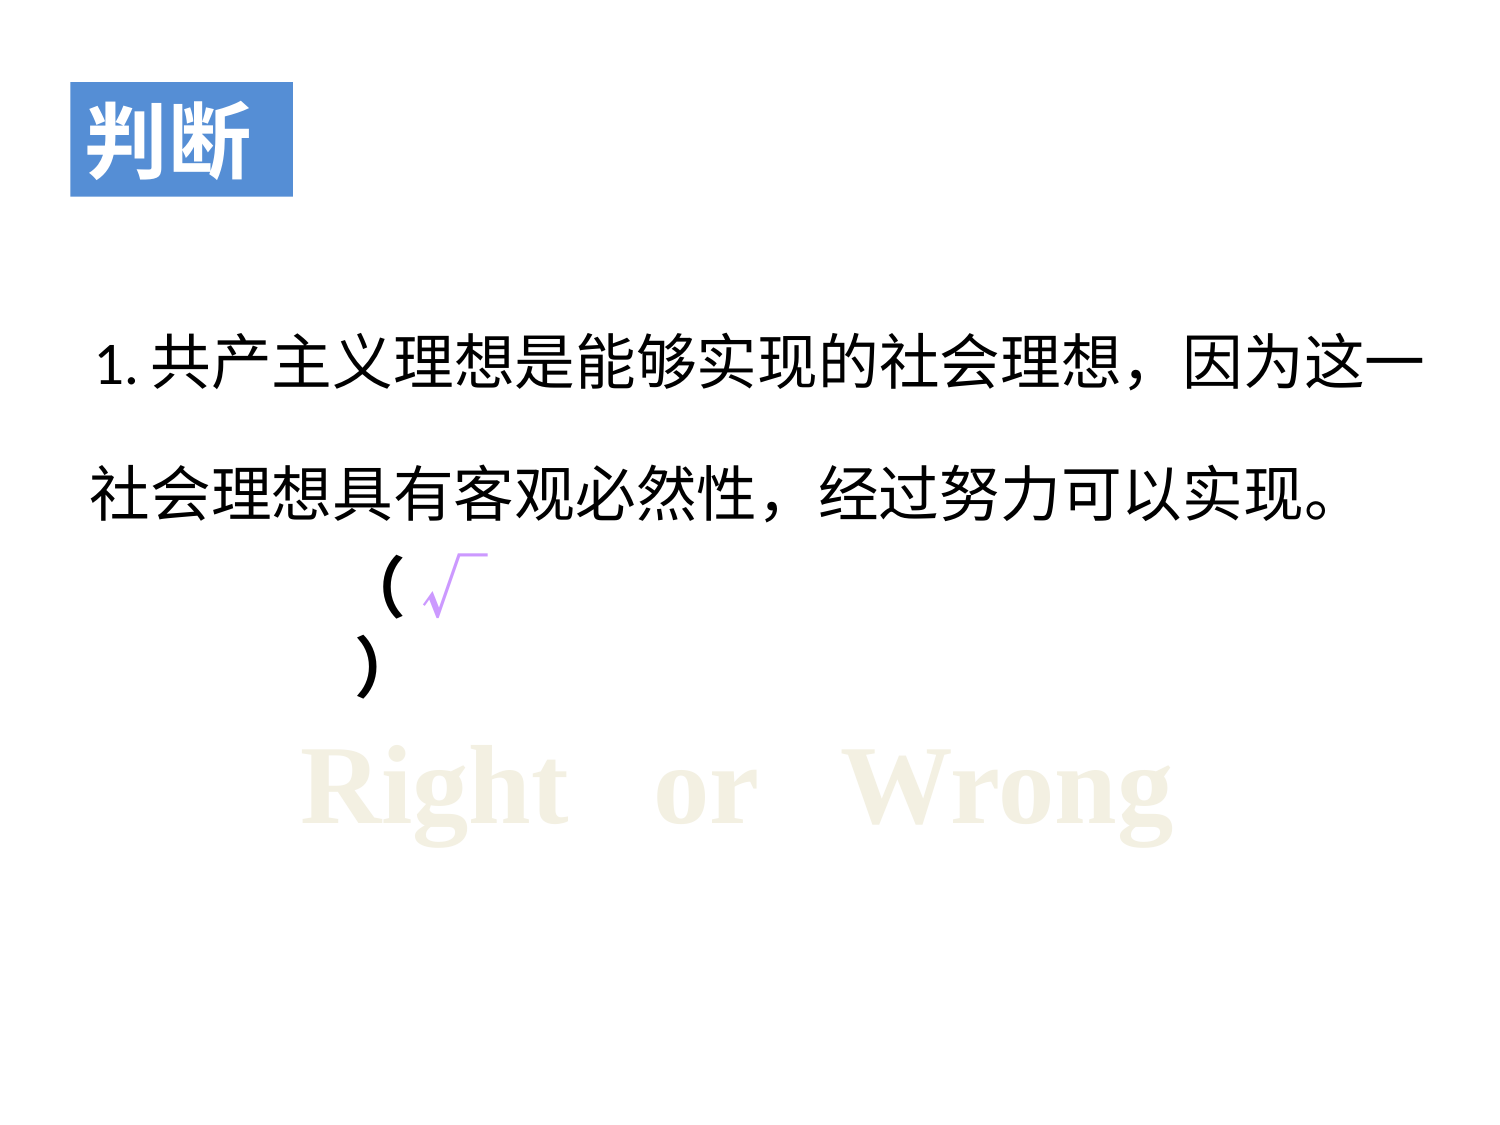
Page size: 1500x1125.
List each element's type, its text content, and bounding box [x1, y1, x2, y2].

text_box Right or Wrong [285, 703, 1190, 853]
text_box 判断 [70, 82, 293, 197]
text_box （ √ ） [324, 538, 536, 759]
list 1.共产主义理想是能够实现的社会理想，因为这一社会理想具有客观必然性，经过努力可以实现。 [23, 262, 1489, 645]
